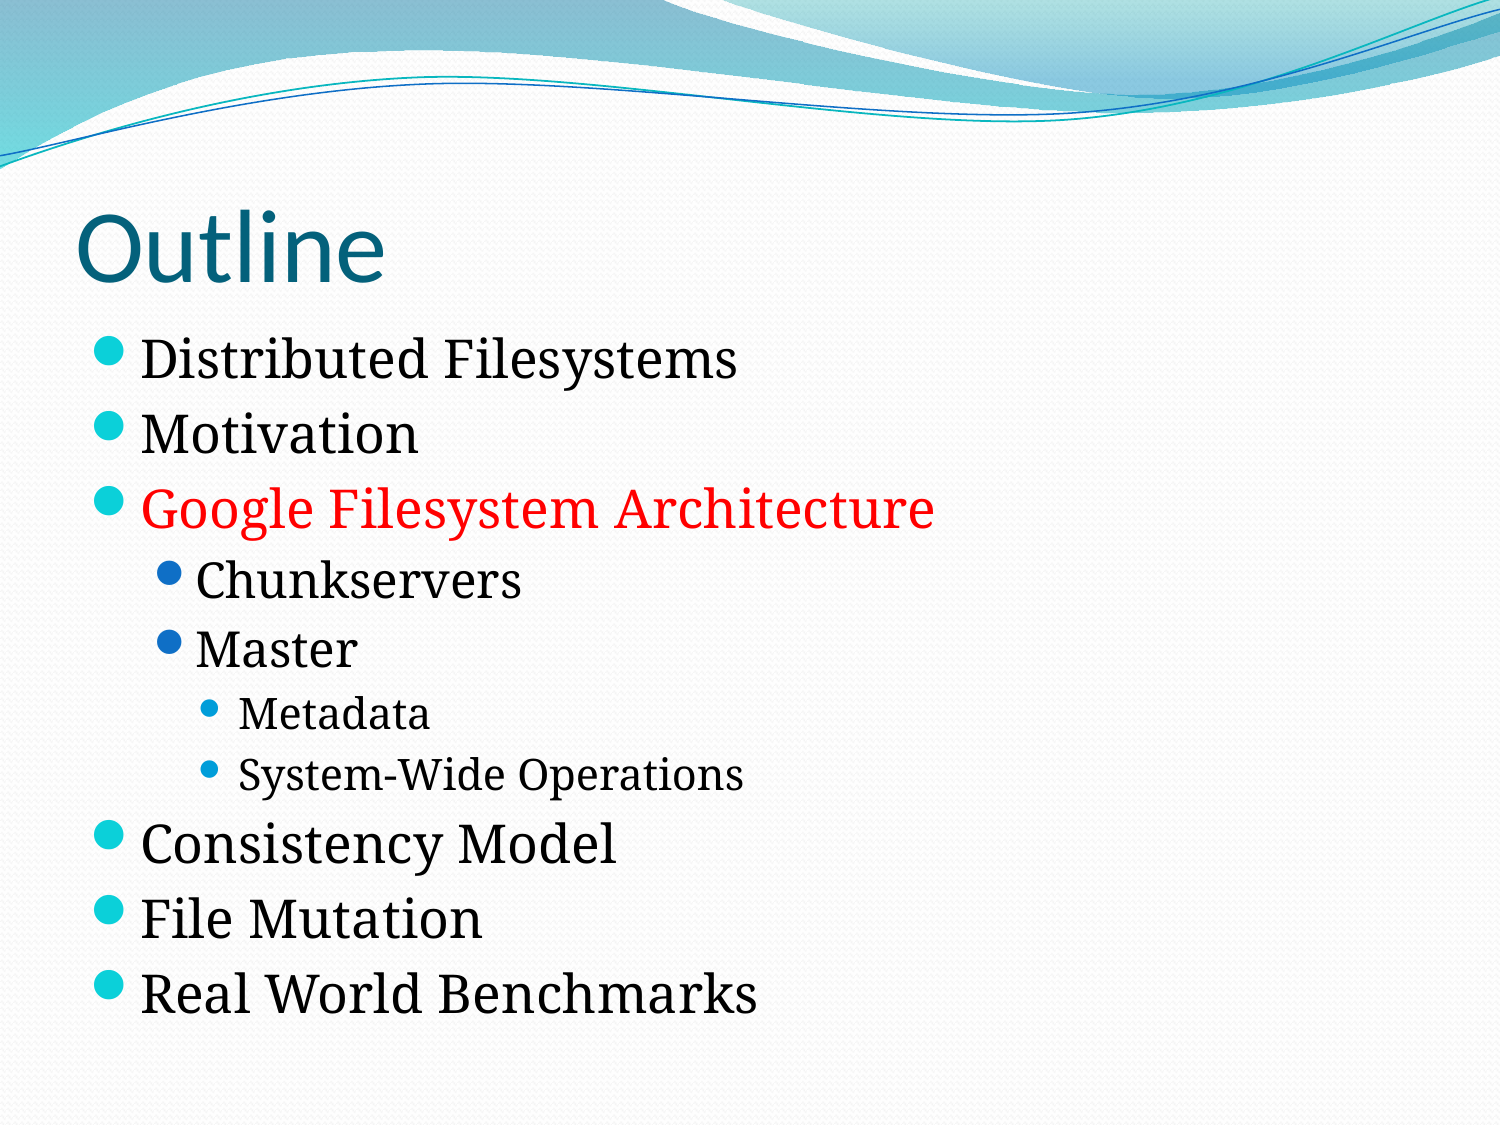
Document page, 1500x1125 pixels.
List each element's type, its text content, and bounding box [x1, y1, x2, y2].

title Outline [75, 115, 1425, 303]
list Distributed Filesystems Motivation Google Filesystem Architecture Chunkservers Master Metadata System-Wide Operations Consistency Model File Mutation Real World Benchmarks [75, 317, 1425, 1038]
